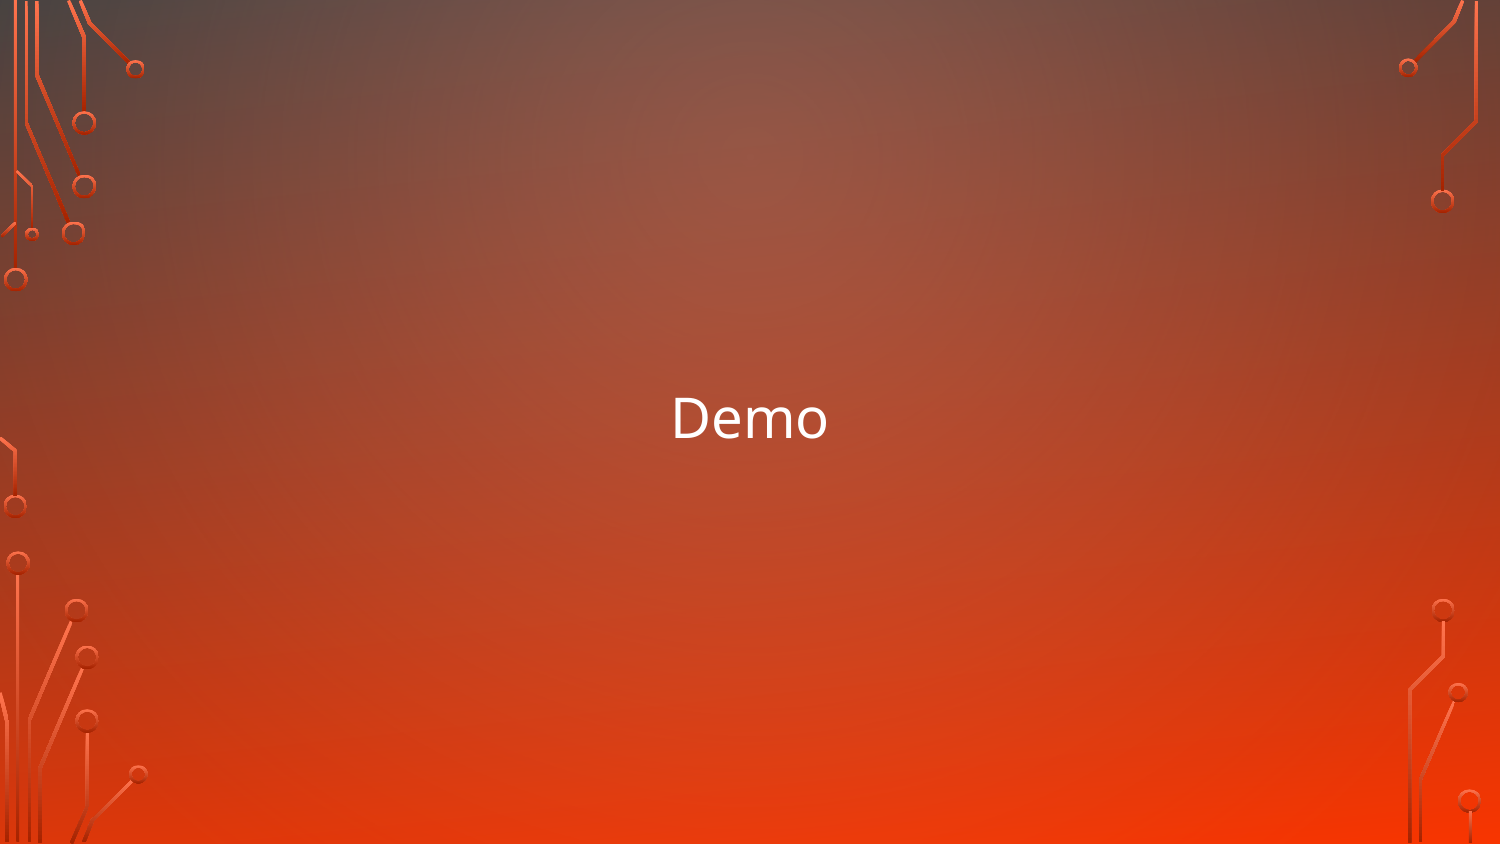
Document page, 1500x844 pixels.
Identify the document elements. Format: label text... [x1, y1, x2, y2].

title Demo [51, 374, 1449, 469]
